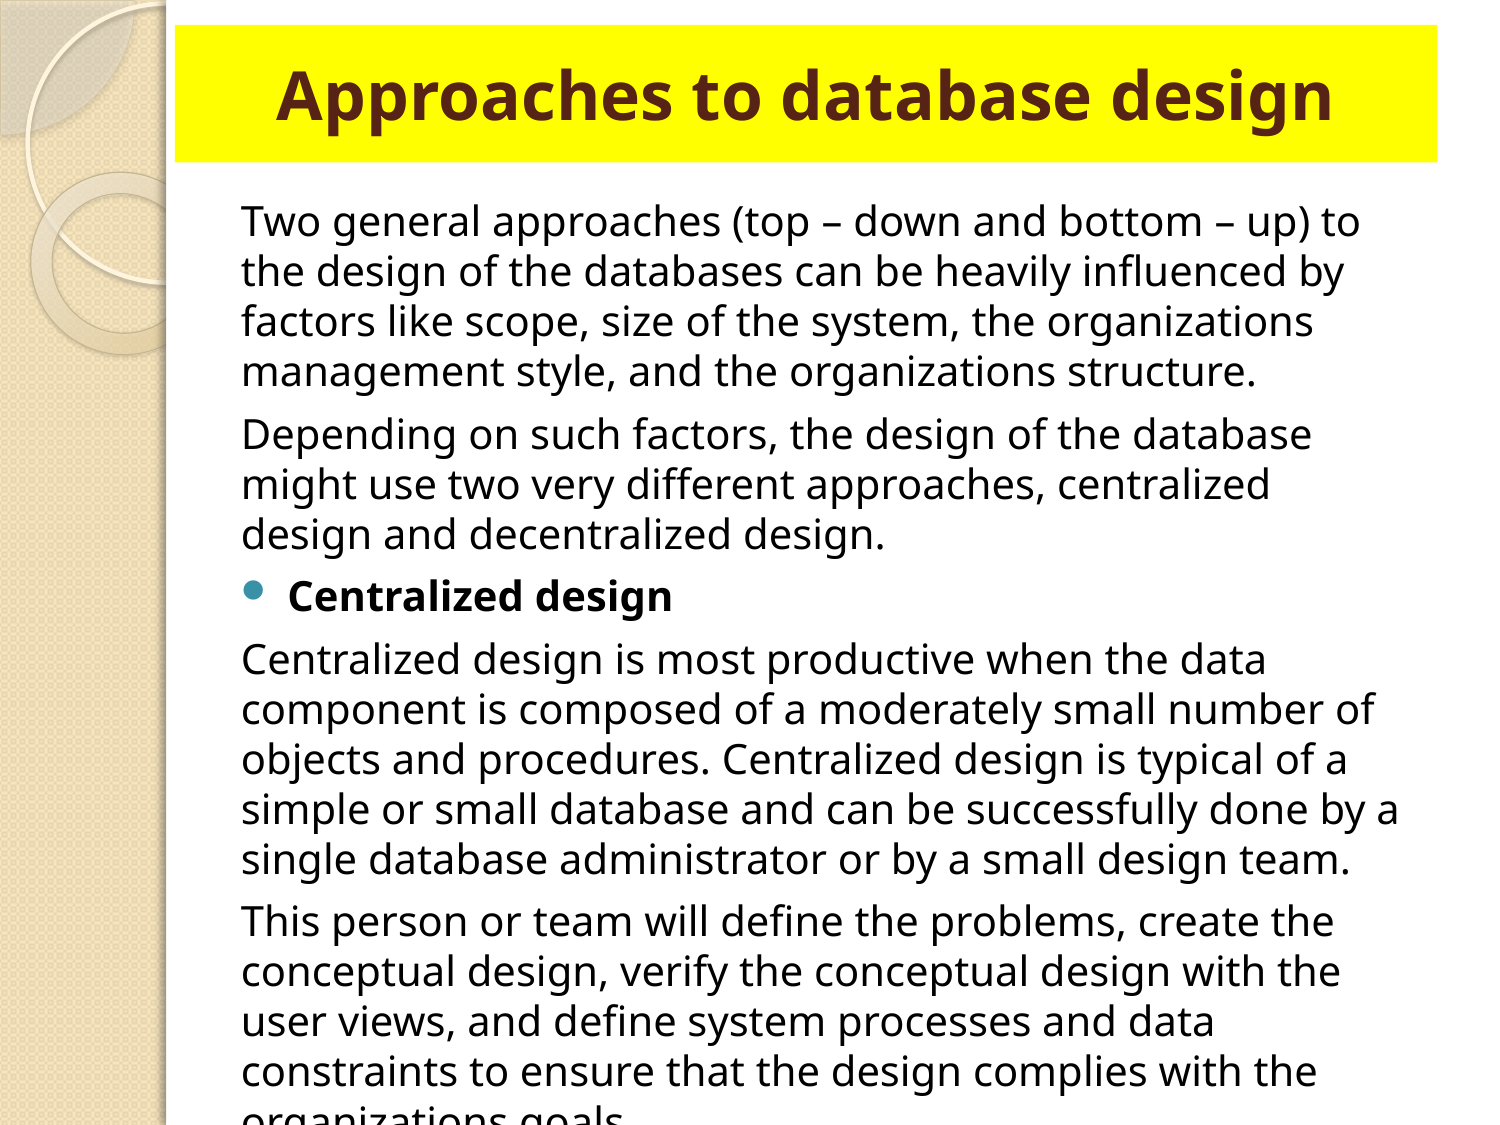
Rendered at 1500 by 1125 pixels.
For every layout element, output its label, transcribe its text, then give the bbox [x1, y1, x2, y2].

list Two general approaches (top – down and bottom – up) to the design of the databases can be heavily influenced by factors like scope, size of the system, the organizations management style, and the organizations structure. Depending on such factors, the design of the database might use two very different approaches, centralized design and decentralized design. Centralized design Centralized design is most productive when the data component is composed of a moderately small number of objects and procedures. Centralized design is typical of a simple or small database and can be successfully done by a single database administrator or by a small design team. This person or team will define the problems, create the conceptual design, verify the conceptual design with the user views, and define system processes and data constraints to ensure that the design complies with the organizations goals. [212, 187, 1425, 1100]
title Approaches to database design [174, 24, 1438, 163]
